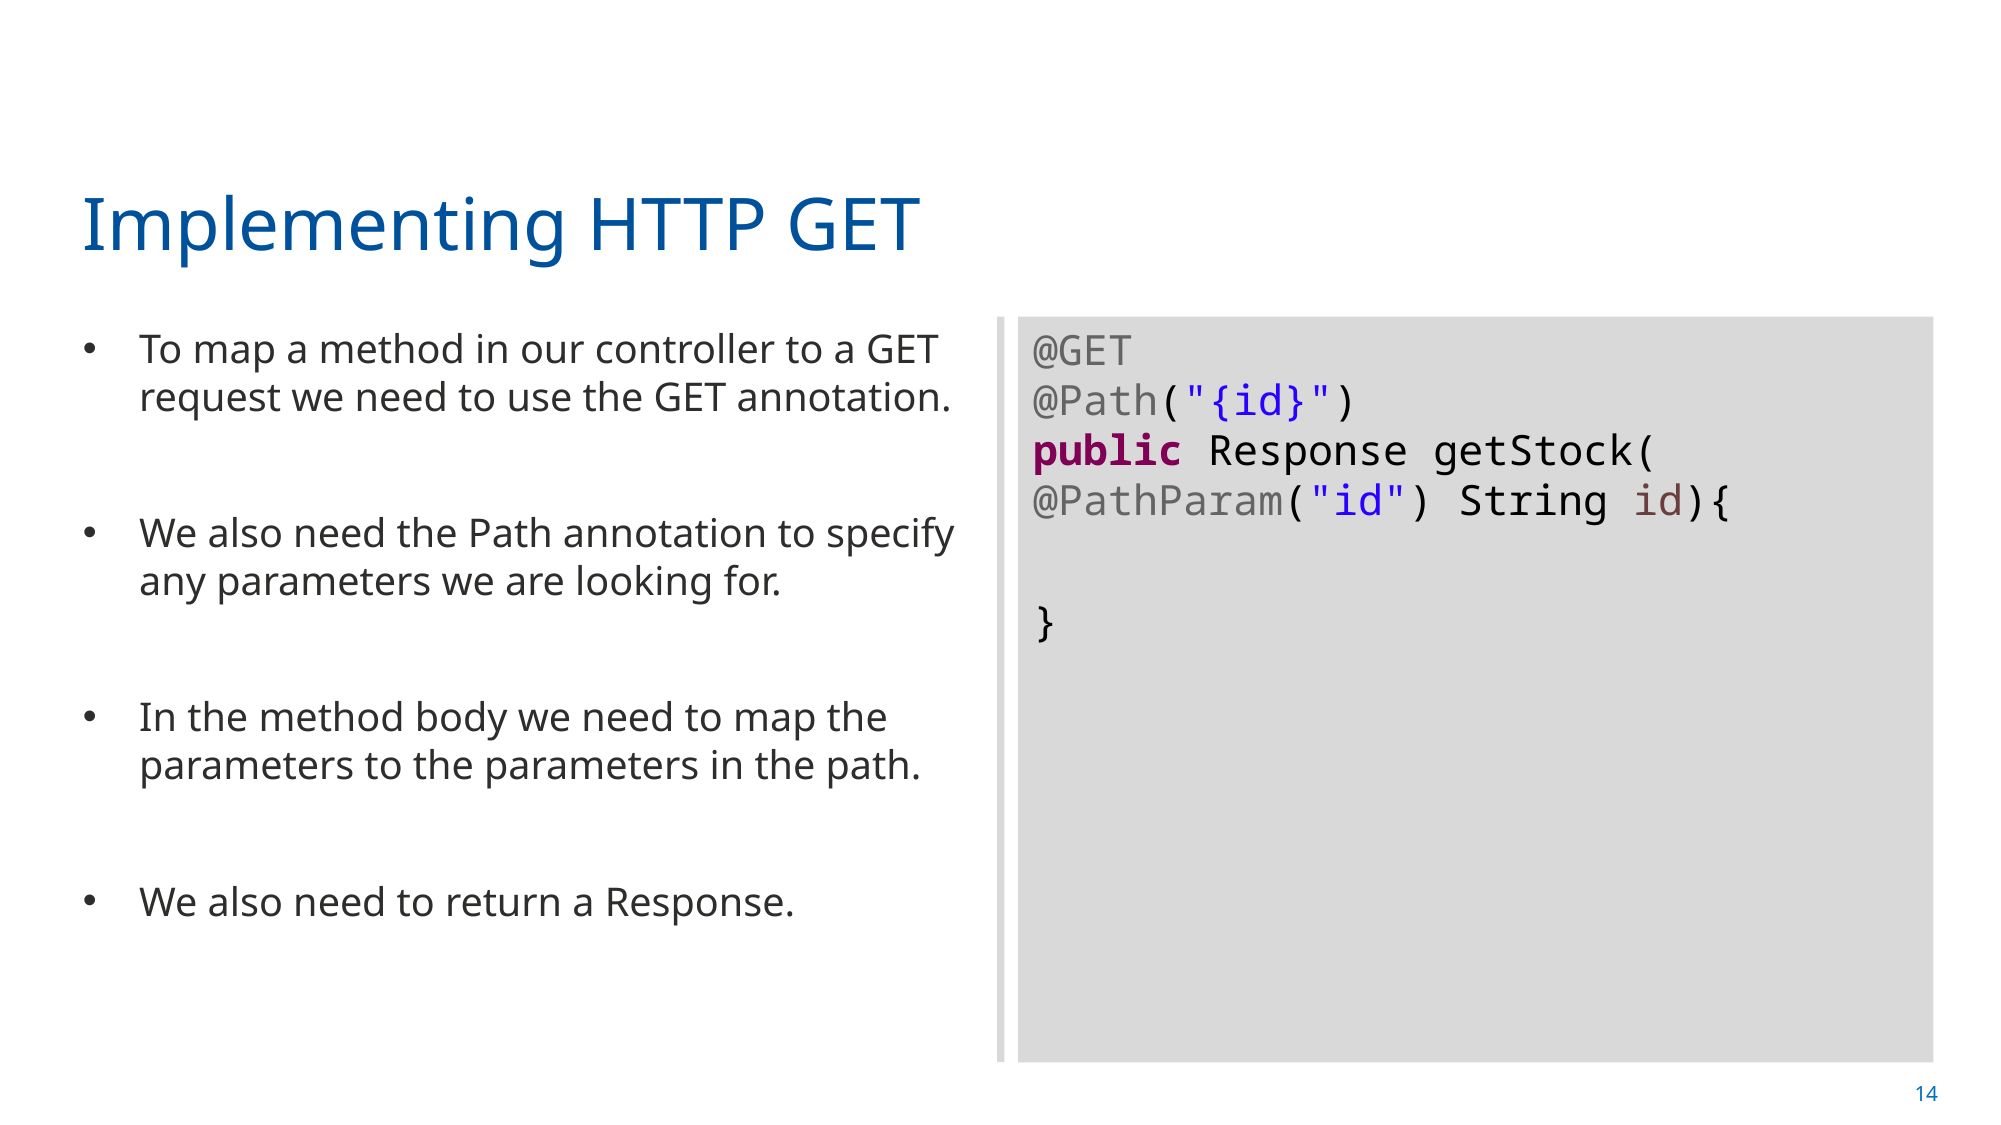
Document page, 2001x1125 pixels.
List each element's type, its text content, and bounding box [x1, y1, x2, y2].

list @GET @Path("{id}") public Response getStock( @PathParam("id") String id){ } [1018, 316, 1934, 1063]
title Implementing HTTP GET [67, 170, 1565, 273]
list To map a method in our controller to a GET request we need to use the GET annotation. We also need the Path annotation to specify any parameters we are looking for. In the method body we need to map the parameters to the parameters in the path. We also need to return a Response. [67, 316, 984, 1063]
